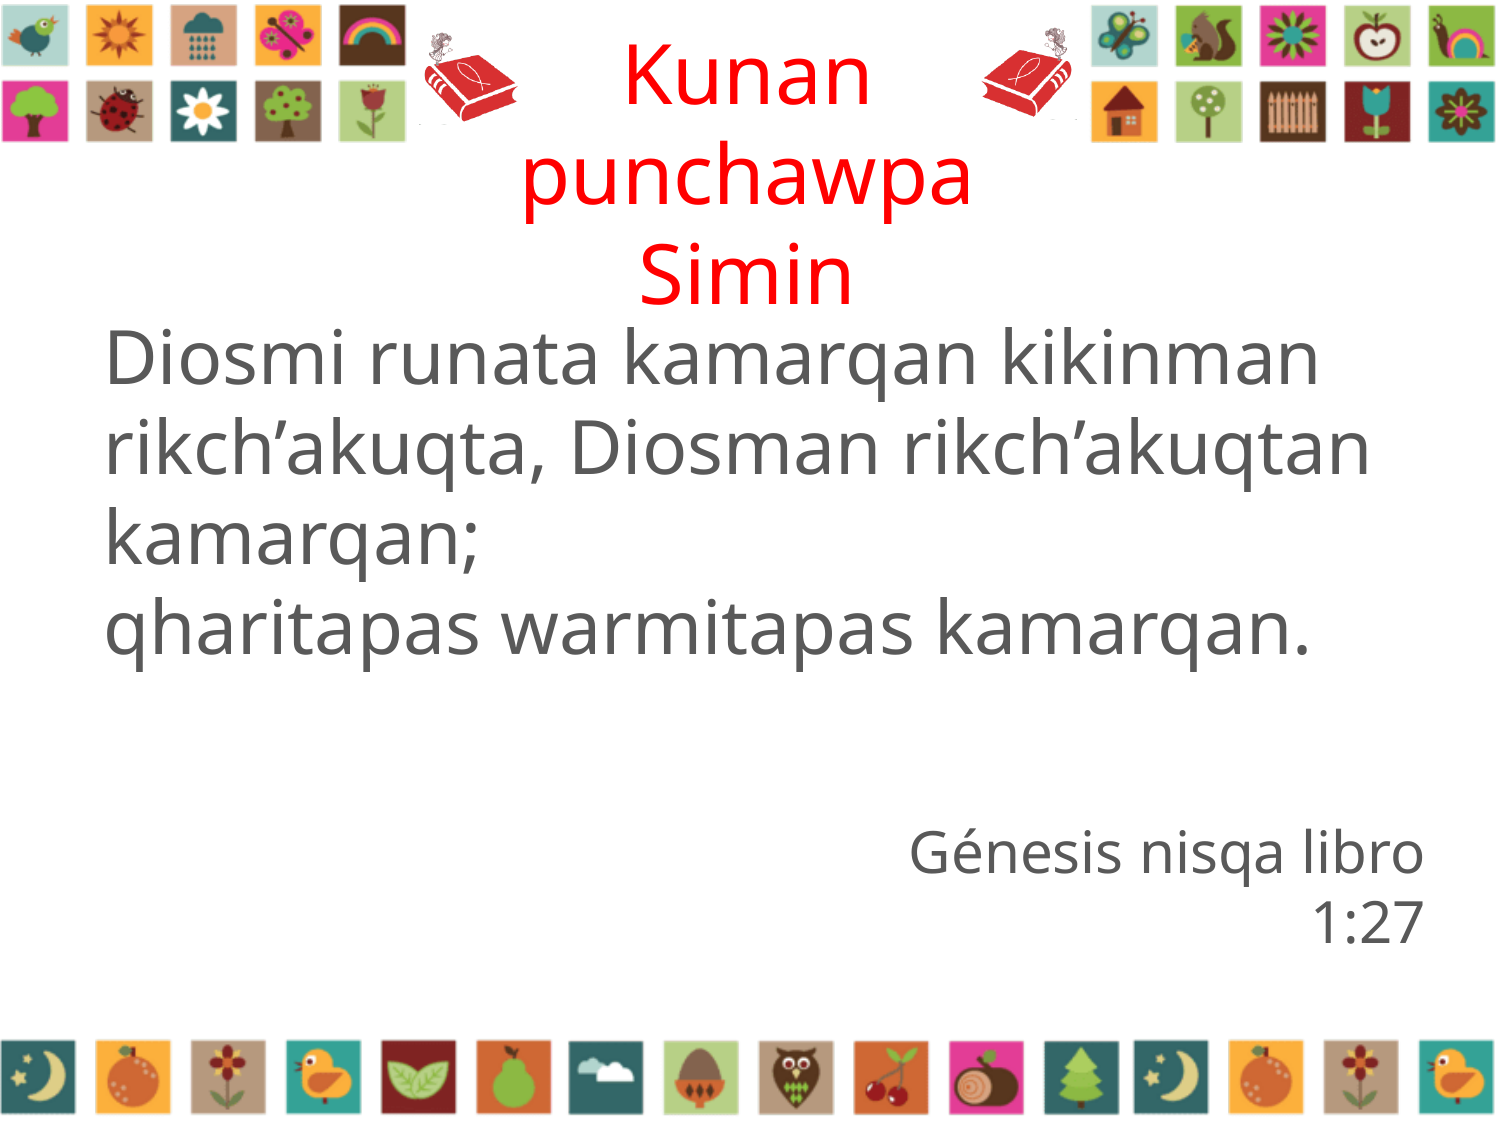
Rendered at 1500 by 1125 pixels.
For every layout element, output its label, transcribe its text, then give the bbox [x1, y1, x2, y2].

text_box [0, 1028, 1500, 1118]
picture [0, 3, 550, 150]
picture [950, 3, 1500, 150]
text_box Kunan punchawpa Simin [414, 13, 1080, 302]
text_box Génesis nisqa libro 1:27 [808, 807, 1441, 963]
text_box Diosmi runata kamarqan kikinman rikch’akuqta, Diosman rikch’akuqtan kamarqan; qharitapas warmitapas kamarqan. [88, 302, 1436, 678]
